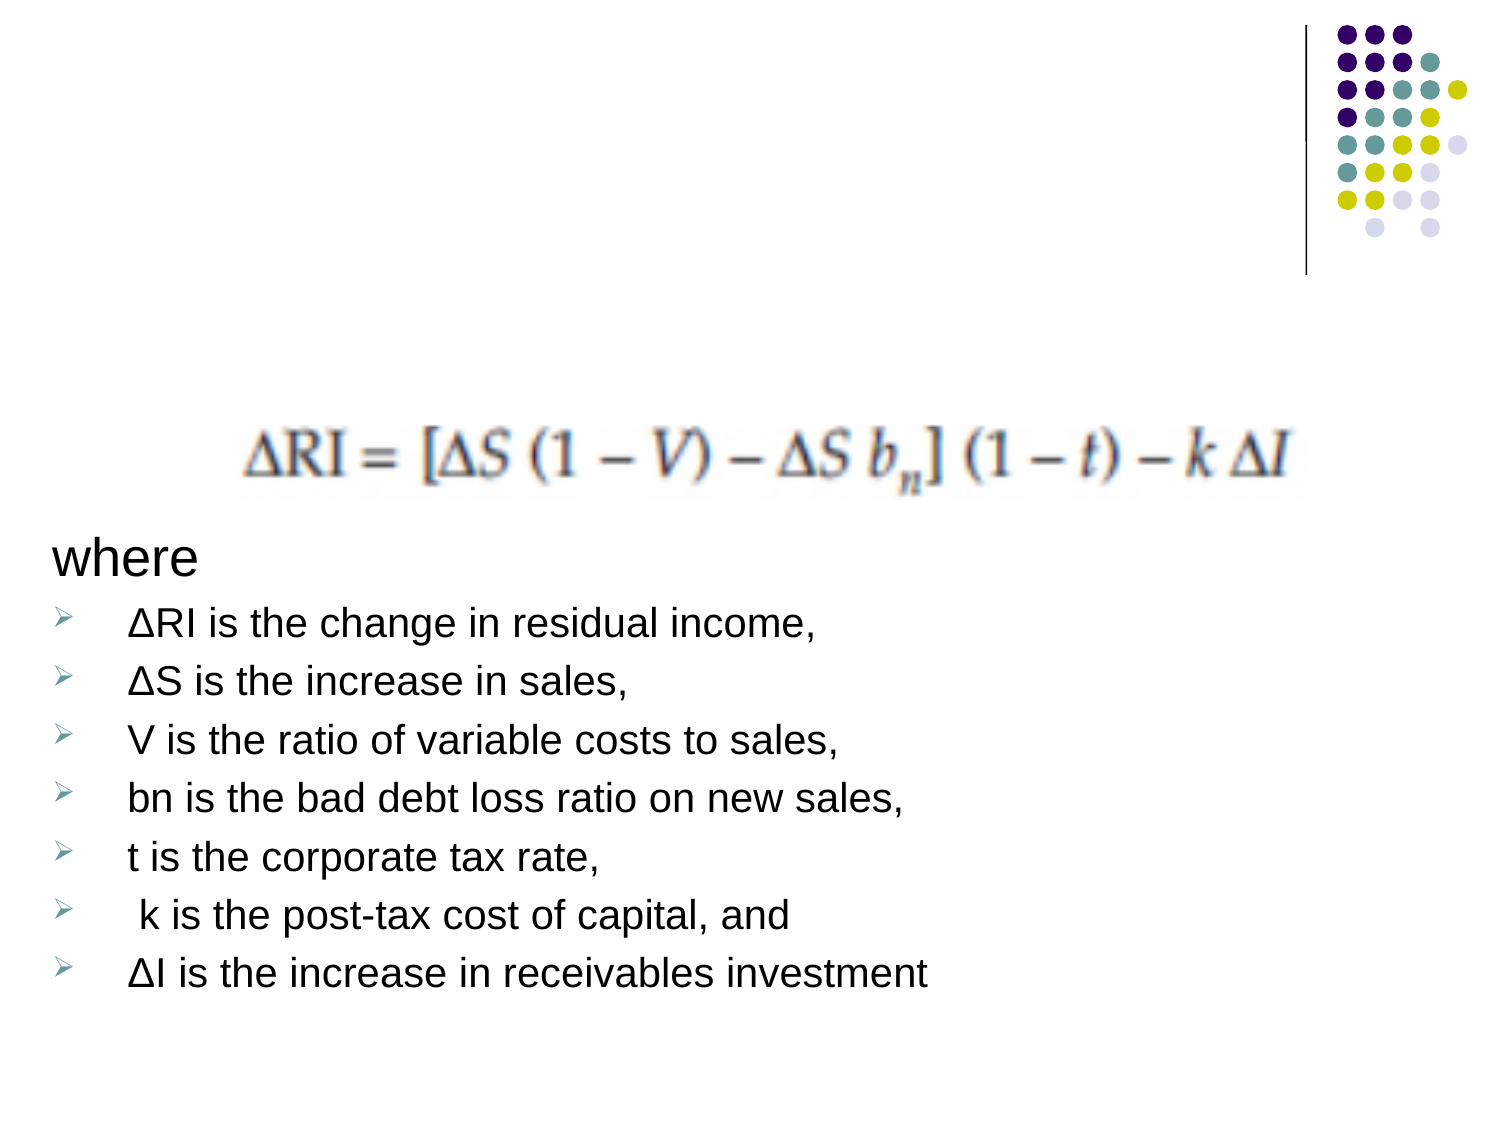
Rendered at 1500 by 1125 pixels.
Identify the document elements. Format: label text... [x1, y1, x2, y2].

text_box where ΔRI is the change in residual income, ΔS is the increase in sales, V is the ratio of variable costs to sales, bn is the bad debt loss ratio on new sales, t is the corporate tax rate, k is the post-tax cost of capital, and ΔI is the increase in receivables investment [37, 515, 1408, 1004]
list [124, 373, 1376, 516]
